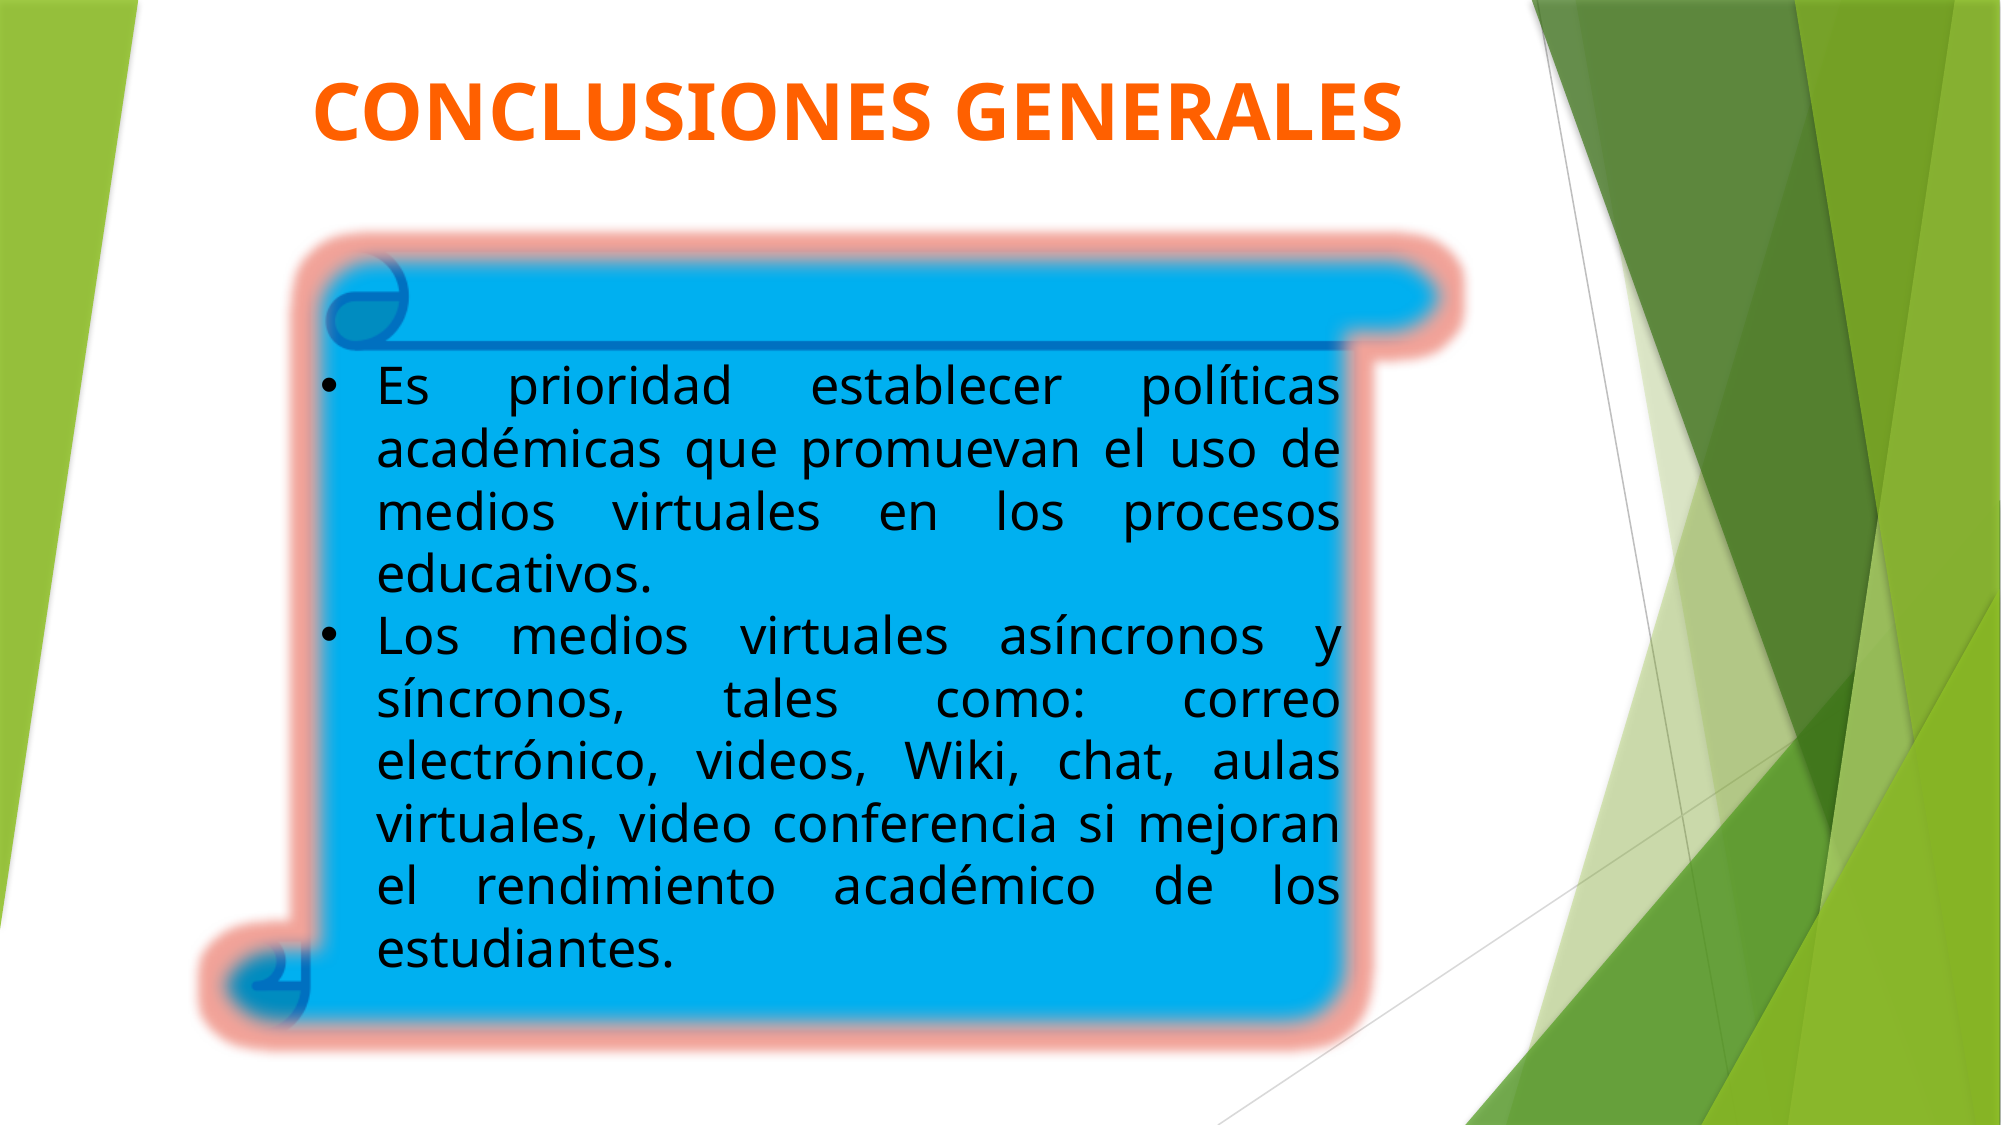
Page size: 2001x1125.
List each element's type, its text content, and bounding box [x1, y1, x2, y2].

text_box Es prioridad establecer políticas académicas que promuevan el uso de medios virtuales en los procesos educativos. Los medios virtuales asíncronos y síncronos, tales como: correo electrónico, videos, Wiki, chat, aulas virtuales, video conferencia si mejoran el rendimiento académico de los estudiantes. [263, 280, 1416, 1002]
text_box conclusiones generales [296, 53, 1420, 164]
